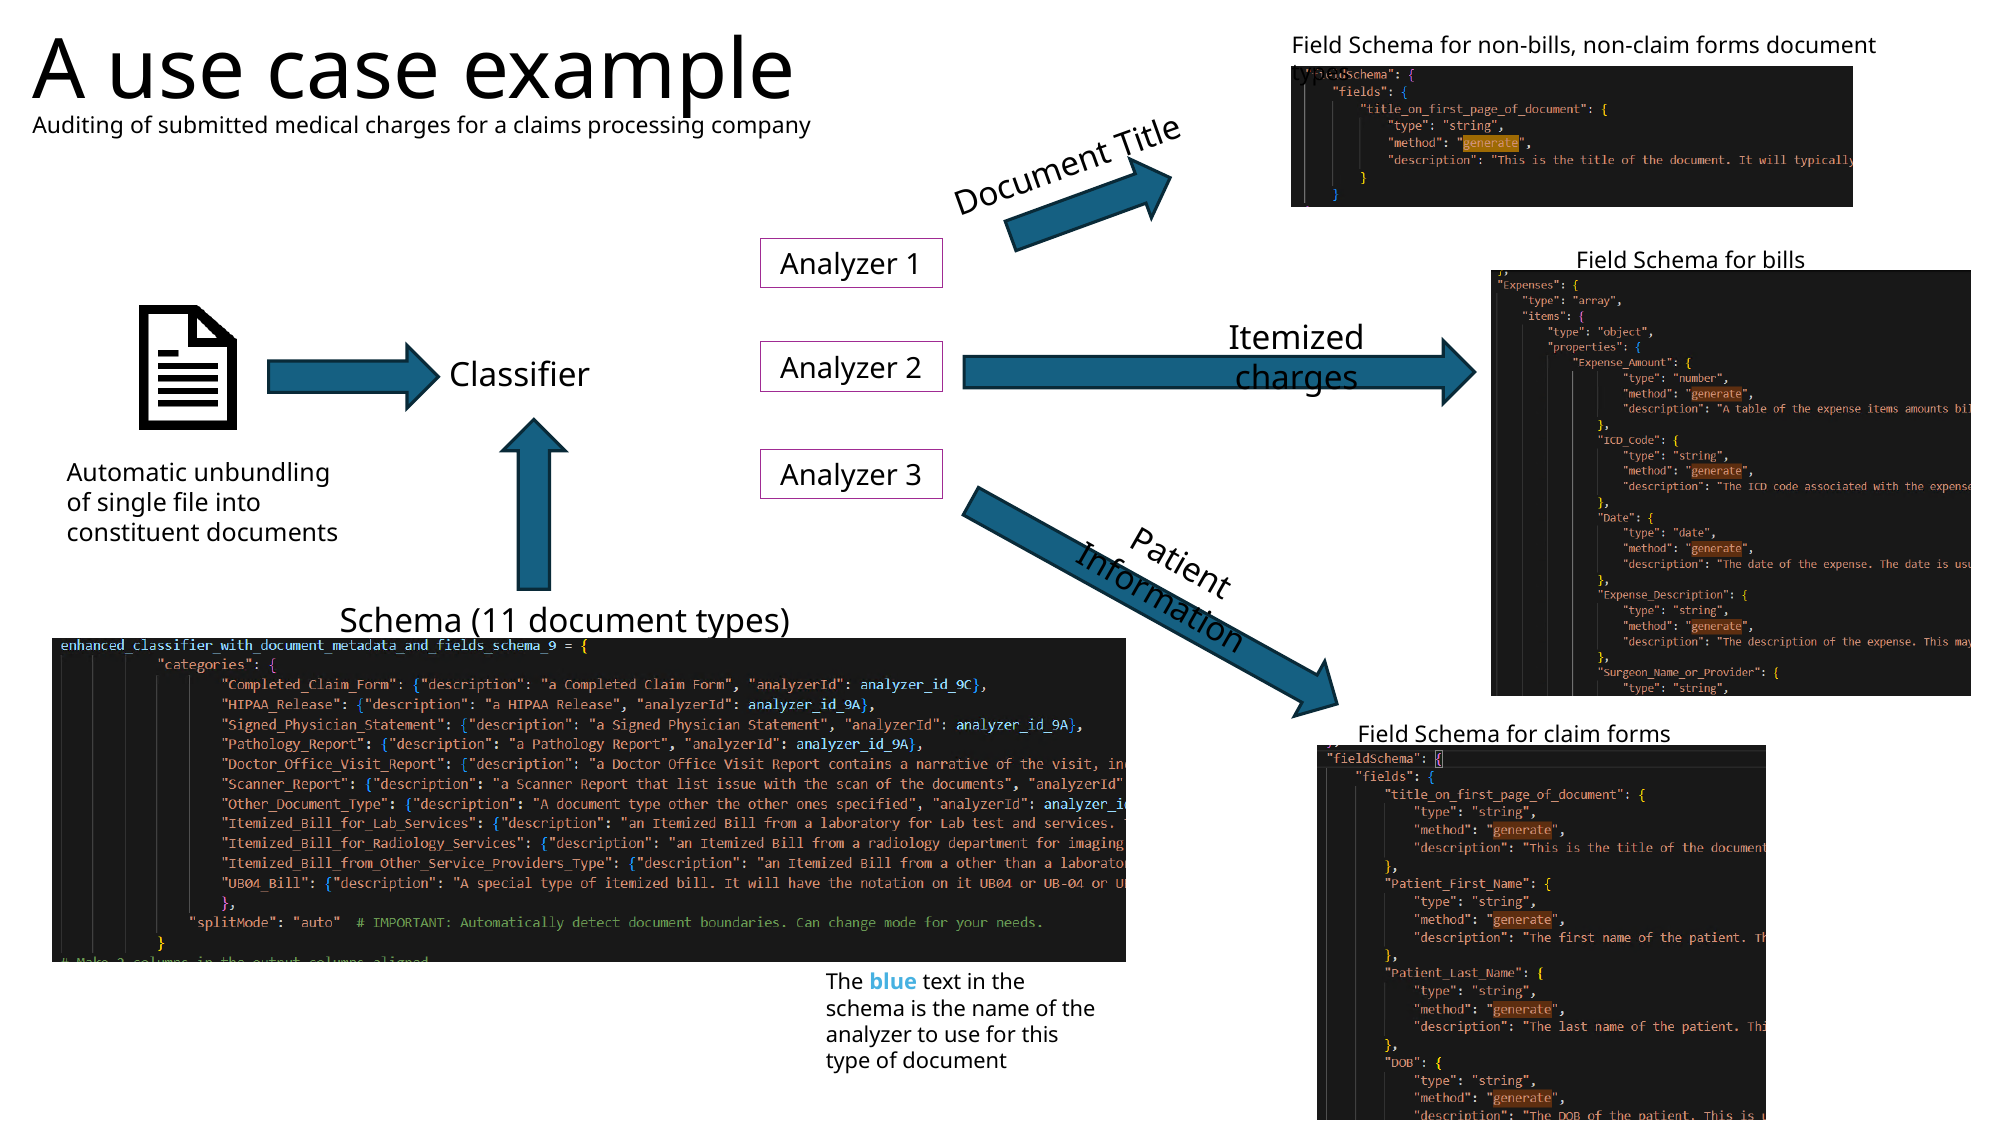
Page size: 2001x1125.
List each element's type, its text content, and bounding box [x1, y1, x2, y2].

text_box [961, 485, 1035, 557]
text_box [267, 341, 441, 412]
text_box Classifier [424, 345, 616, 400]
text_box [1288, 657, 1339, 719]
text_box Auditing of submitted medical charges for a claims processing company [17, 103, 897, 146]
text_box Analyzer 1 [760, 238, 943, 288]
text_box [1003, 165, 1173, 253]
picture [51, 638, 1126, 962]
text_box Field Schema for non-bills, non-claim forms document types [1276, 23, 1929, 93]
text_box Automatic unbundling of single file into constituent documents [51, 449, 362, 554]
text_box Schema (11 document types) [309, 592, 821, 638]
text_box Itemized charges [1158, 308, 1435, 404]
text_box [962, 354, 1158, 390]
picture [112, 291, 264, 443]
text_box Field Schema for claim forms [1342, 712, 1719, 744]
text_box Field Schema for bills [1561, 238, 1971, 269]
text_box Document Title [929, 92, 1205, 236]
picture [1316, 744, 1766, 1121]
text_box The blue text in the schema is the name of the analyzer to use for this type of document [811, 962, 1118, 1081]
title A use case example [17, 4, 1080, 139]
text_box [498, 417, 569, 591]
picture [1290, 65, 1854, 207]
text_box Analyzer 3 [760, 449, 943, 499]
text_box Patient Information [1011, 460, 1333, 699]
text_box [1435, 336, 1477, 408]
text_box Analyzer 2 [760, 341, 943, 392]
picture [1491, 269, 1972, 697]
